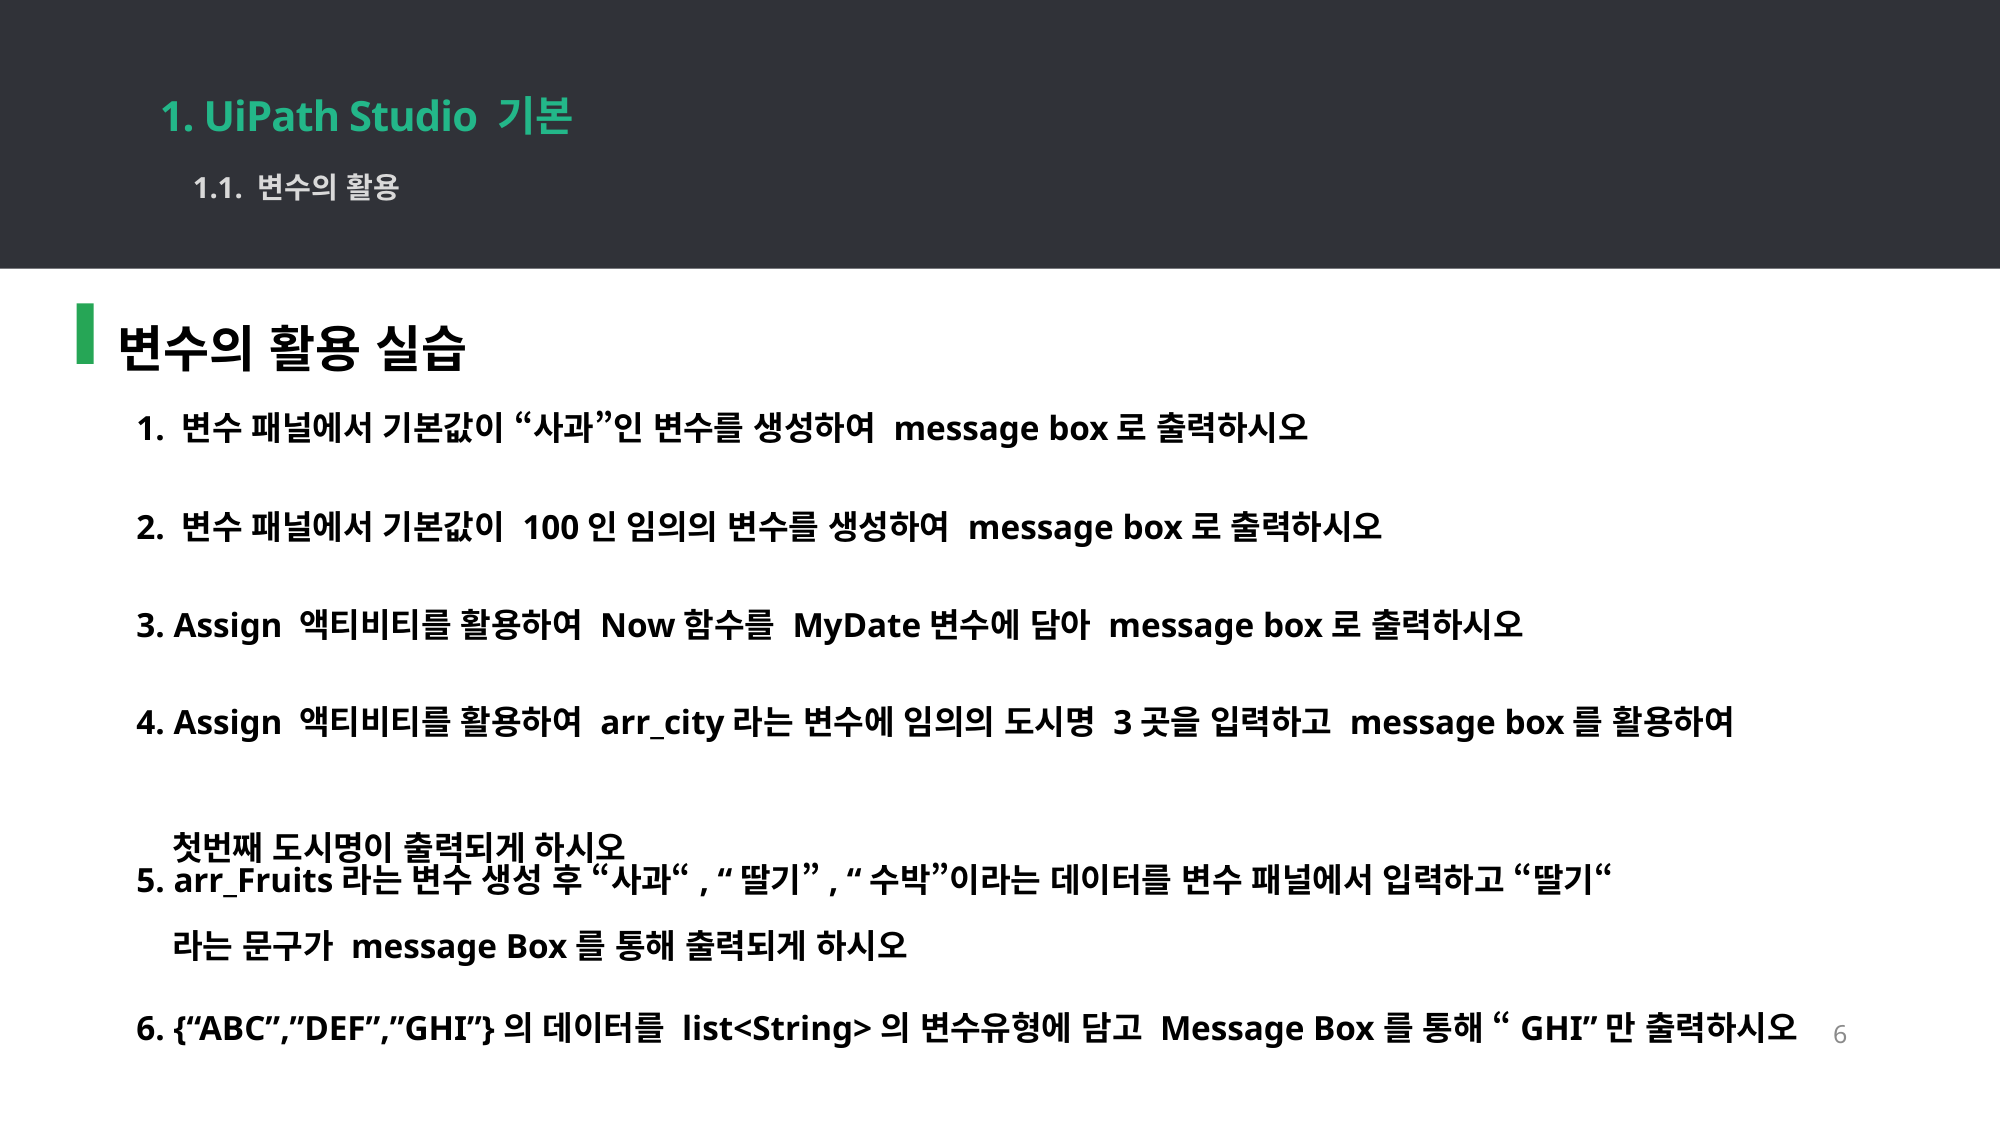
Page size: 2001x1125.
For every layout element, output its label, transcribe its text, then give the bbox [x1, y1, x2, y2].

text_box 변수의 활용 실습 [102, 280, 573, 386]
text_box 3. Assign 액티비티를 활용하여 Now함수를 MyDate변수에 담아 message box로 출력하시오 [119, 576, 1576, 652]
text_box 1. UiPath Studio 기본 [145, 82, 1050, 148]
text_box 4. Assign 액티비티를 활용하여 arr_city라는 변수에 임의의 도시명 3곳을 입력하고 message box를 활용하여 첫번째 도시명이 출력되게 하시오 [119, 673, 1791, 875]
text_box 1.1. 변수의 활용 [176, 144, 1952, 213]
text_box 5. arr_Fruits라는 변수 생성 후 “사과“, “딸기”, “수박”이라는 데이터를 변수 패널에서 입력하고 “딸기“ 라는 문구가 message Box를 통해 출력되게 하시오 [119, 831, 1723, 973]
text_box 6 [1412, 1005, 1863, 1066]
text_box [0, 0, 2000, 270]
text_box 1. 변수 패널에서 기본값이 “사과”인 변수를 생성하여 message box로 출력하시오 [119, 379, 1413, 455]
text_box 2. 변수 패널에서 기본값이 100인 임의의 변수를 생성하여 message box로 출력하시오 [119, 479, 1487, 554]
text_box [76, 302, 95, 365]
text_box 6. {“ABC”,”DEF”,”GHI”}의 데이터를 list<String>의 변수유형에 담고 Message Box를 통해 “GHI”만 출력하시오 [119, 979, 1827, 1055]
